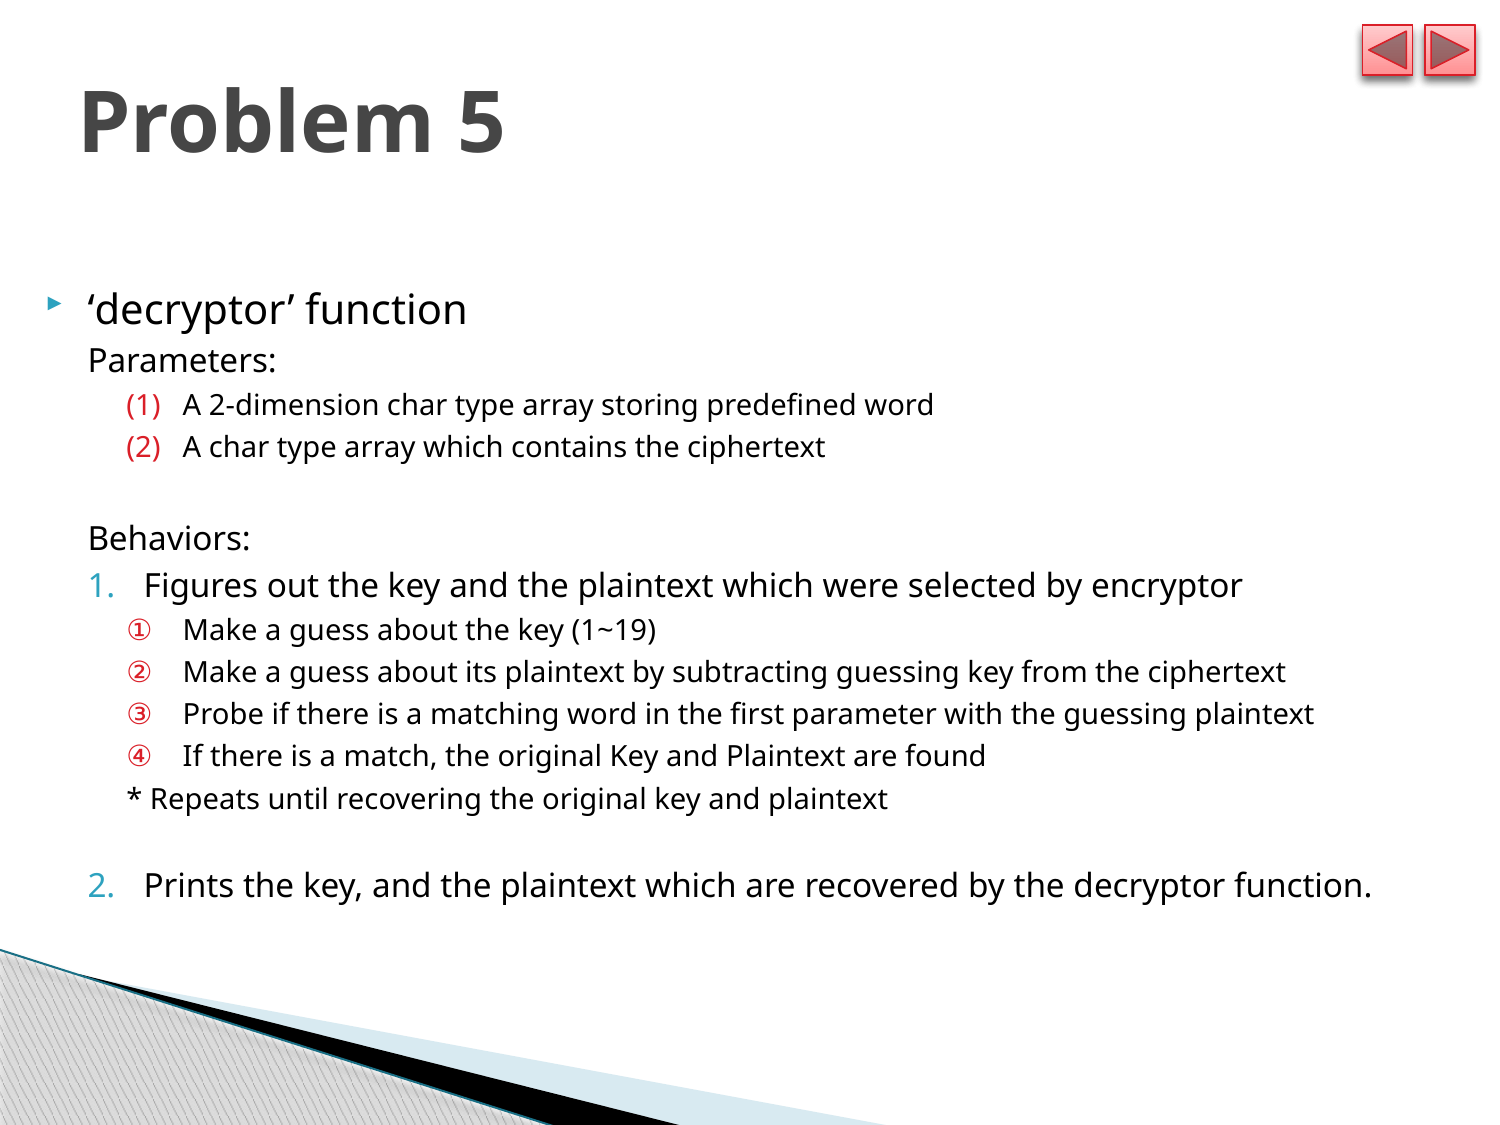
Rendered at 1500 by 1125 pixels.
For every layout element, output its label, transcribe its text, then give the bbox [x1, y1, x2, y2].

title Problem 5 [62, 24, 1413, 213]
list ‘decryptor’ function Parameters: A 2-dimension char type array storing predefined word A char type array which contains the ciphertext Behaviors: Figures out the key and the plaintext which were selected by encryptor Make a guess about the key (1~19) Make a guess about its plaintext by subtracting guessing key from the ciphertext Probe if there is a matching word in the first parameter with the guessing plaintext If there is a match, the original Key and Plaintext are found * Repeats until recovering the original key and plaintext Prints the key, and the plaintext which are recovered by the decryptor function. [12, 274, 1438, 851]
